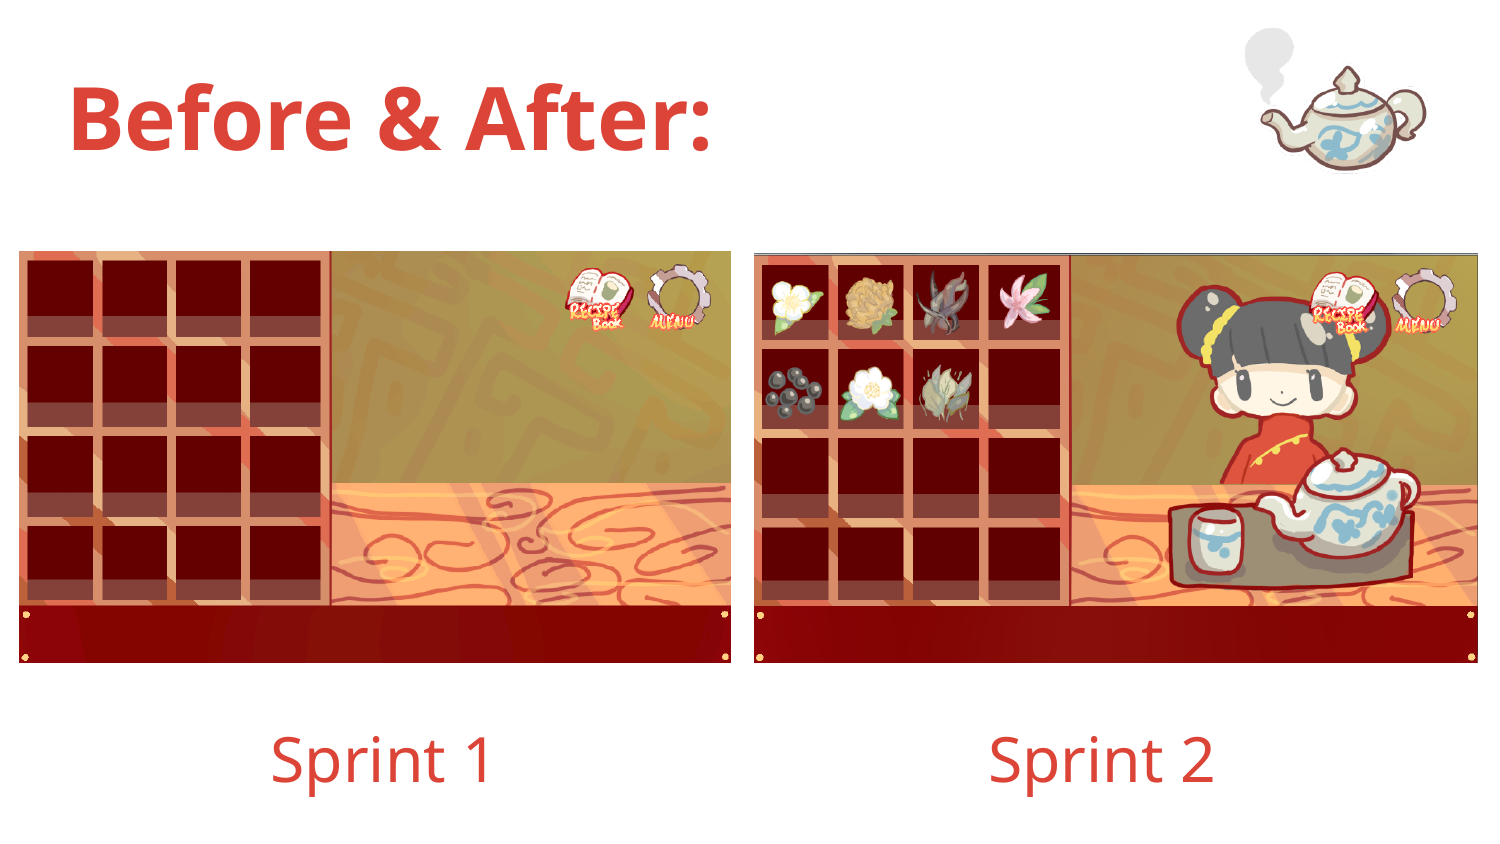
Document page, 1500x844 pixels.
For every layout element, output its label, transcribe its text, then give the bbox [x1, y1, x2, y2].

text_box Sprint 1 [255, 705, 627, 773]
text_box Sprint 2 [973, 705, 1468, 773]
picture [19, 251, 731, 663]
title Before & After: [51, 48, 1215, 180]
picture [1220, 0, 1468, 212]
picture [754, 253, 1479, 663]
